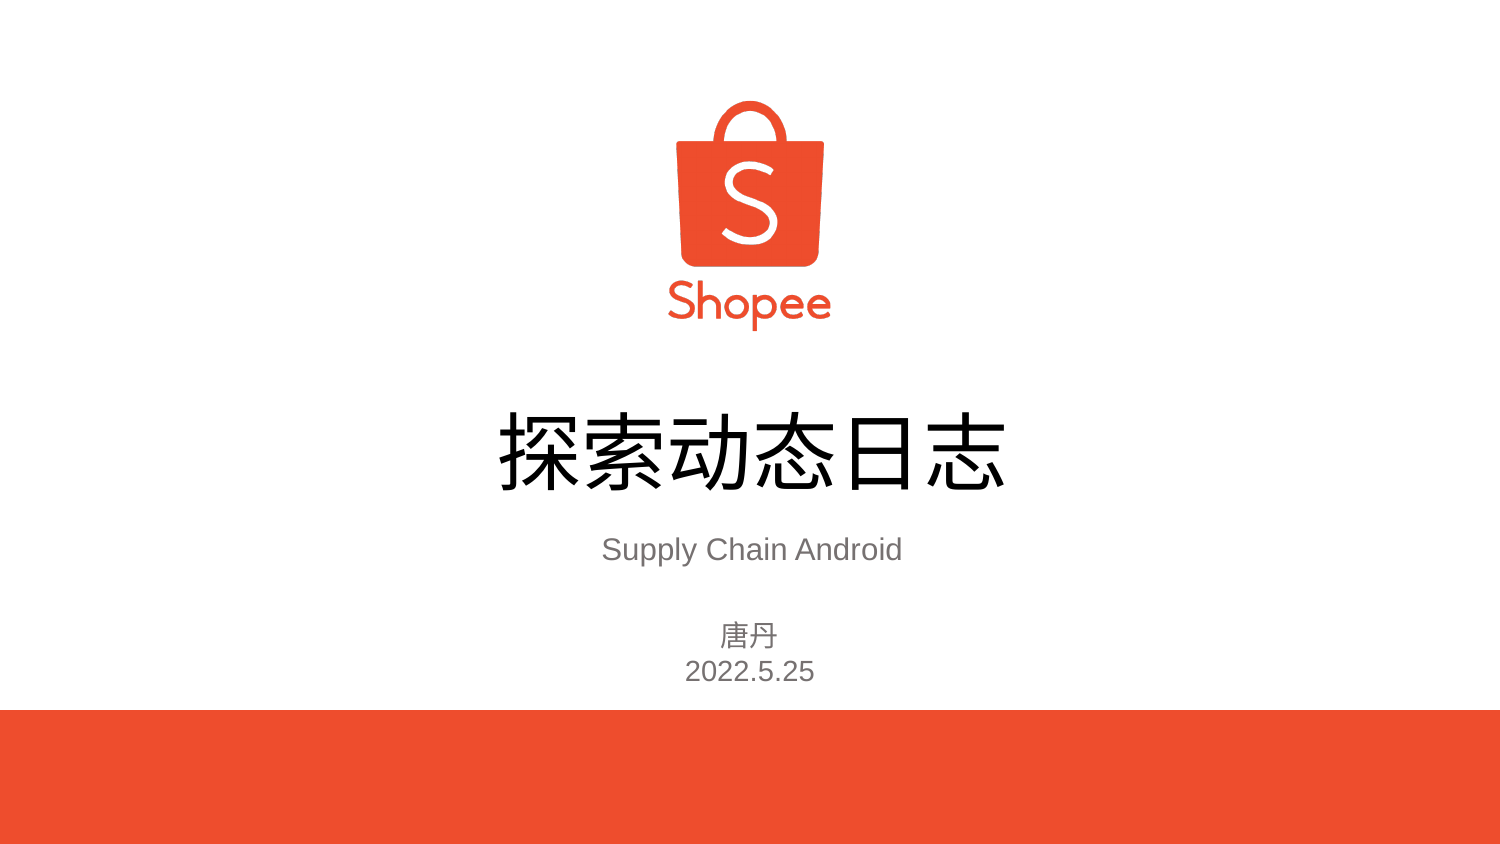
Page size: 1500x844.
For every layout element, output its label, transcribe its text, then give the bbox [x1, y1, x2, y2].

subtitle Supply Chain Android [92, 527, 1414, 593]
picture [667, 100, 831, 332]
title 探索动态日志 [92, 335, 1414, 509]
text_box 唐丹 2022.5.25 [632, 602, 868, 703]
